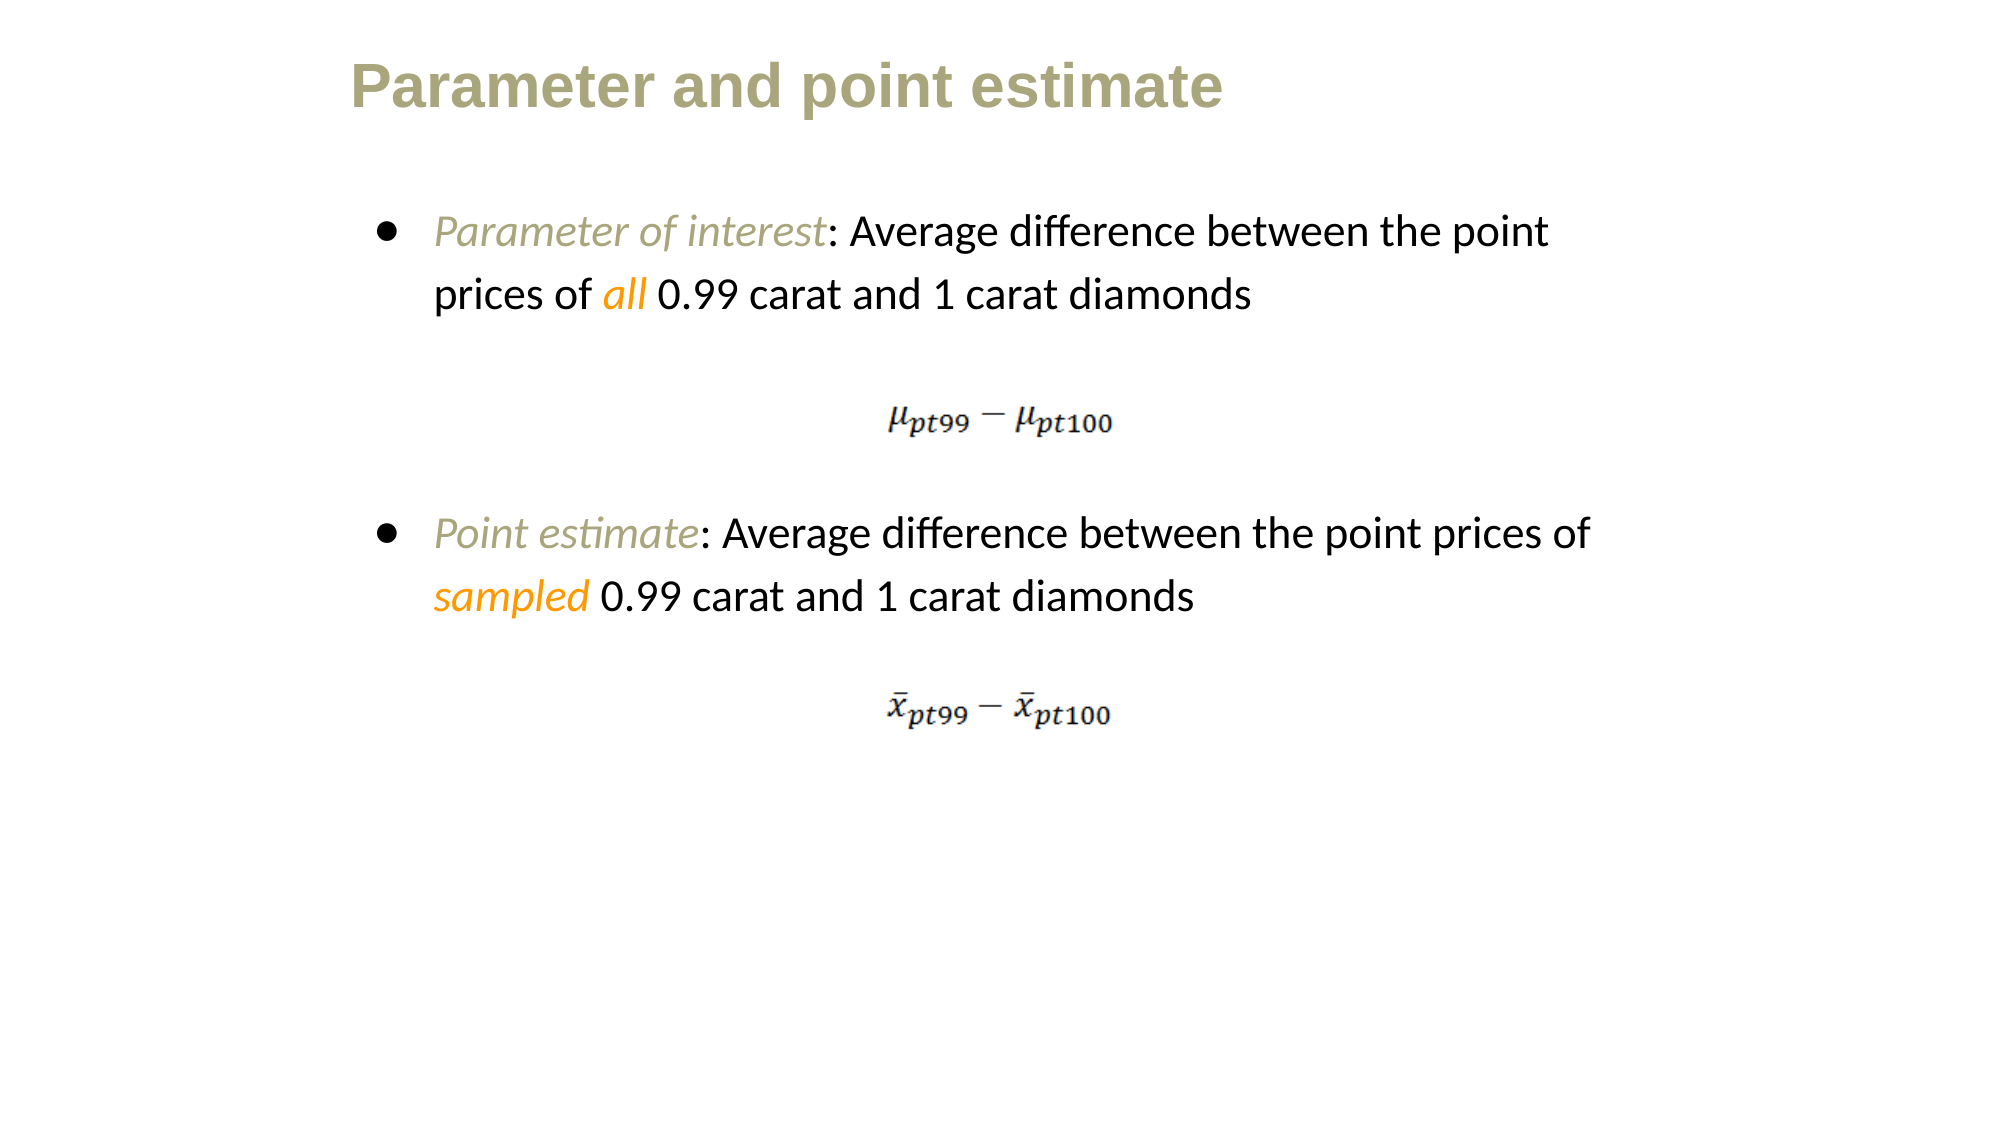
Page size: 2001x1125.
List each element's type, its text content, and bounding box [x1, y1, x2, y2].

picture [878, 680, 1122, 742]
list Parameter of interest: Average difference between the point prices of all 0.99 carat and 1 carat diamonds Point estimate: Average difference between the point prices of sampled 0.99 carat and 1 carat diamonds [343, 177, 1644, 933]
text_box Parameter and point estimate [335, 24, 1680, 139]
picture [876, 388, 1124, 450]
